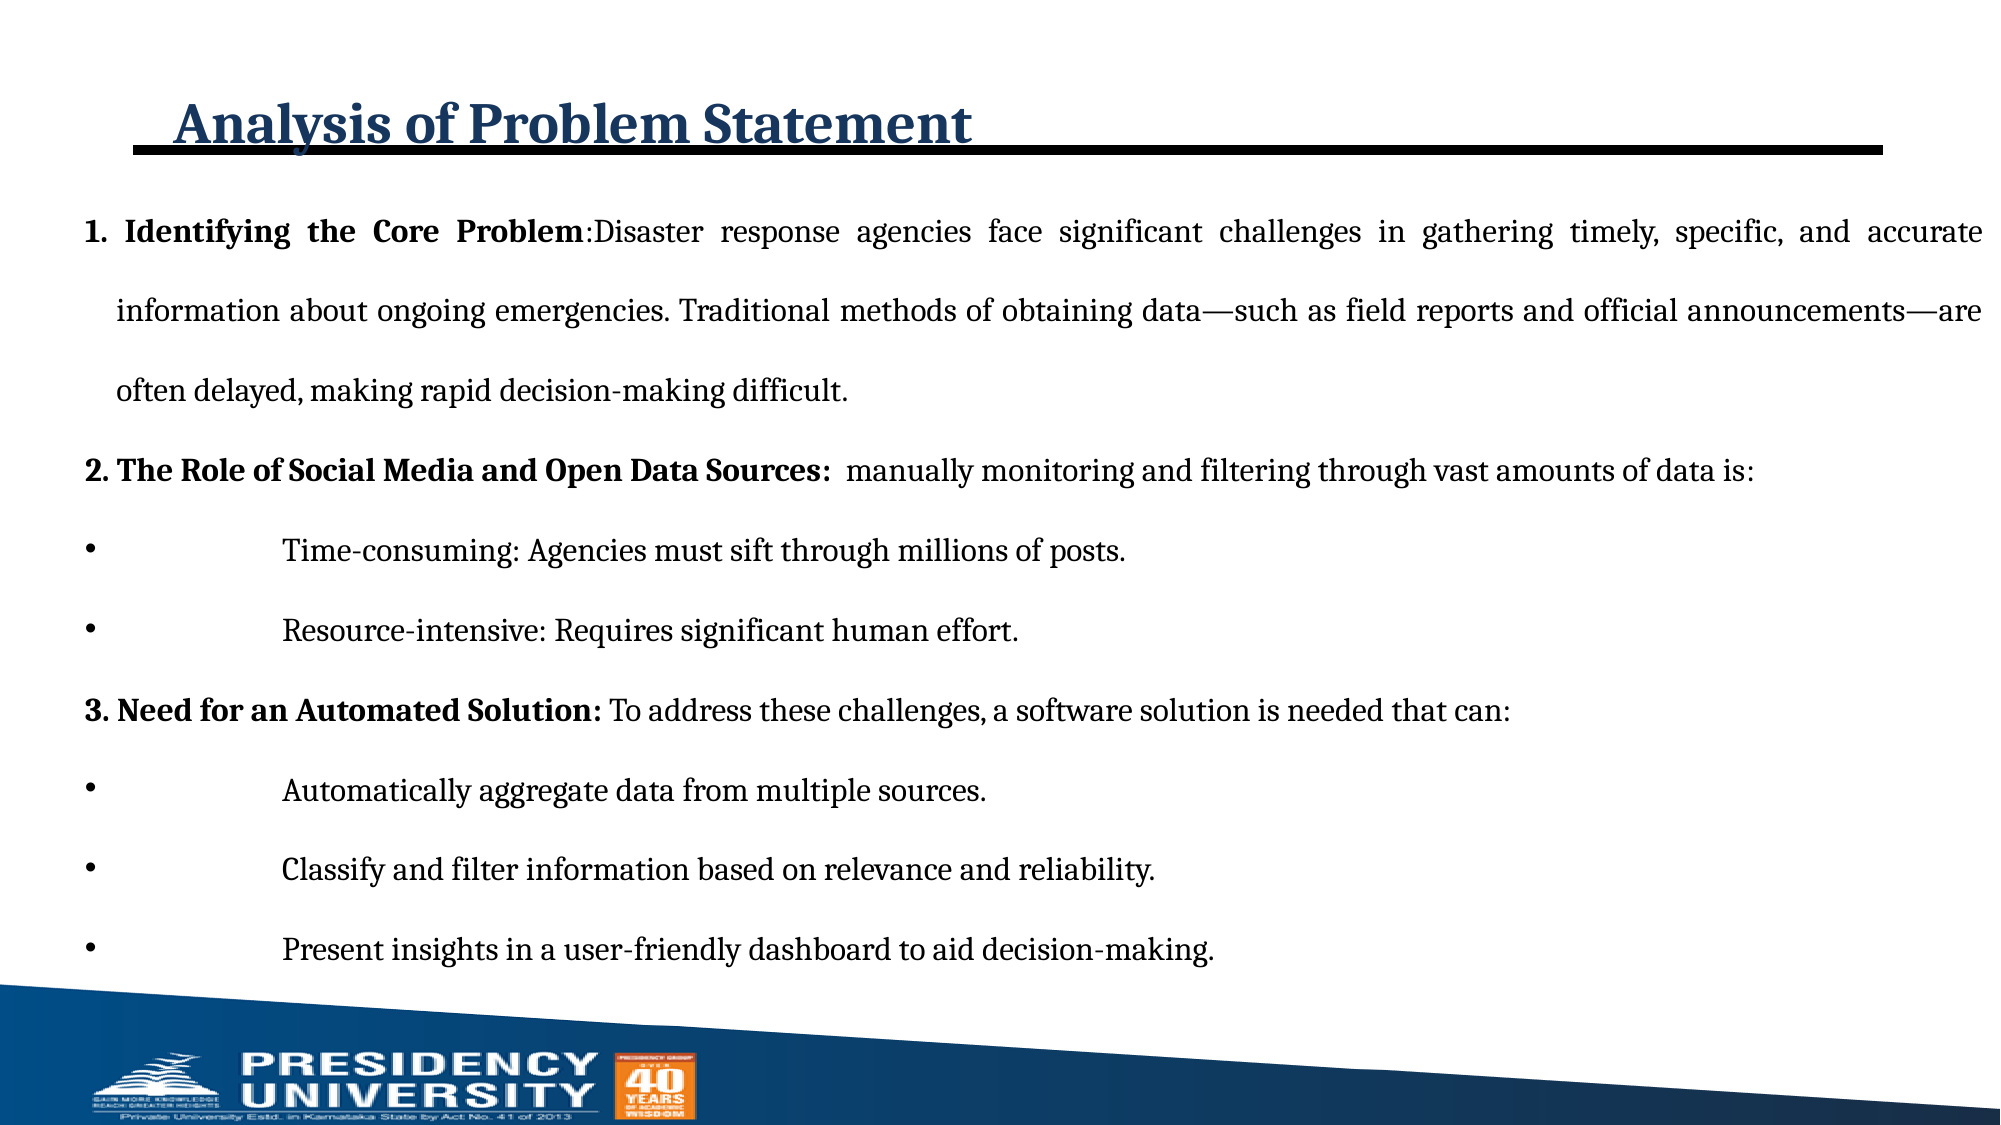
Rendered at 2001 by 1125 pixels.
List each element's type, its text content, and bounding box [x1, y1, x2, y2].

picture [0, 982, 2000, 1125]
list 1. Identifying the Core Problem:Disaster response agencies face significant challenges in gathering timely, specific, and accurate information about ongoing emergencies. Traditional methods of obtaining data—such as field reports and official announcements—are often delayed, making rapid decision-making difficult. 2. The Role of Social Media and Open Data Sources: manually monitoring and filtering through vast amounts of data is: Time-consuming: Agencies must sift through millions of posts. Resource-intensive: Requires significant human effort. 3. Need for an Automated Solution: To address these challenges, a software solution is needed that can: Automatically aggregate data from multiple sources. Classify and filter information based on relevance and reliability. Present insights in a user-friendly dashboard to aid decision-making. [45, 161, 2000, 826]
title Analysis of Problem Statement [133, 45, 1884, 125]
